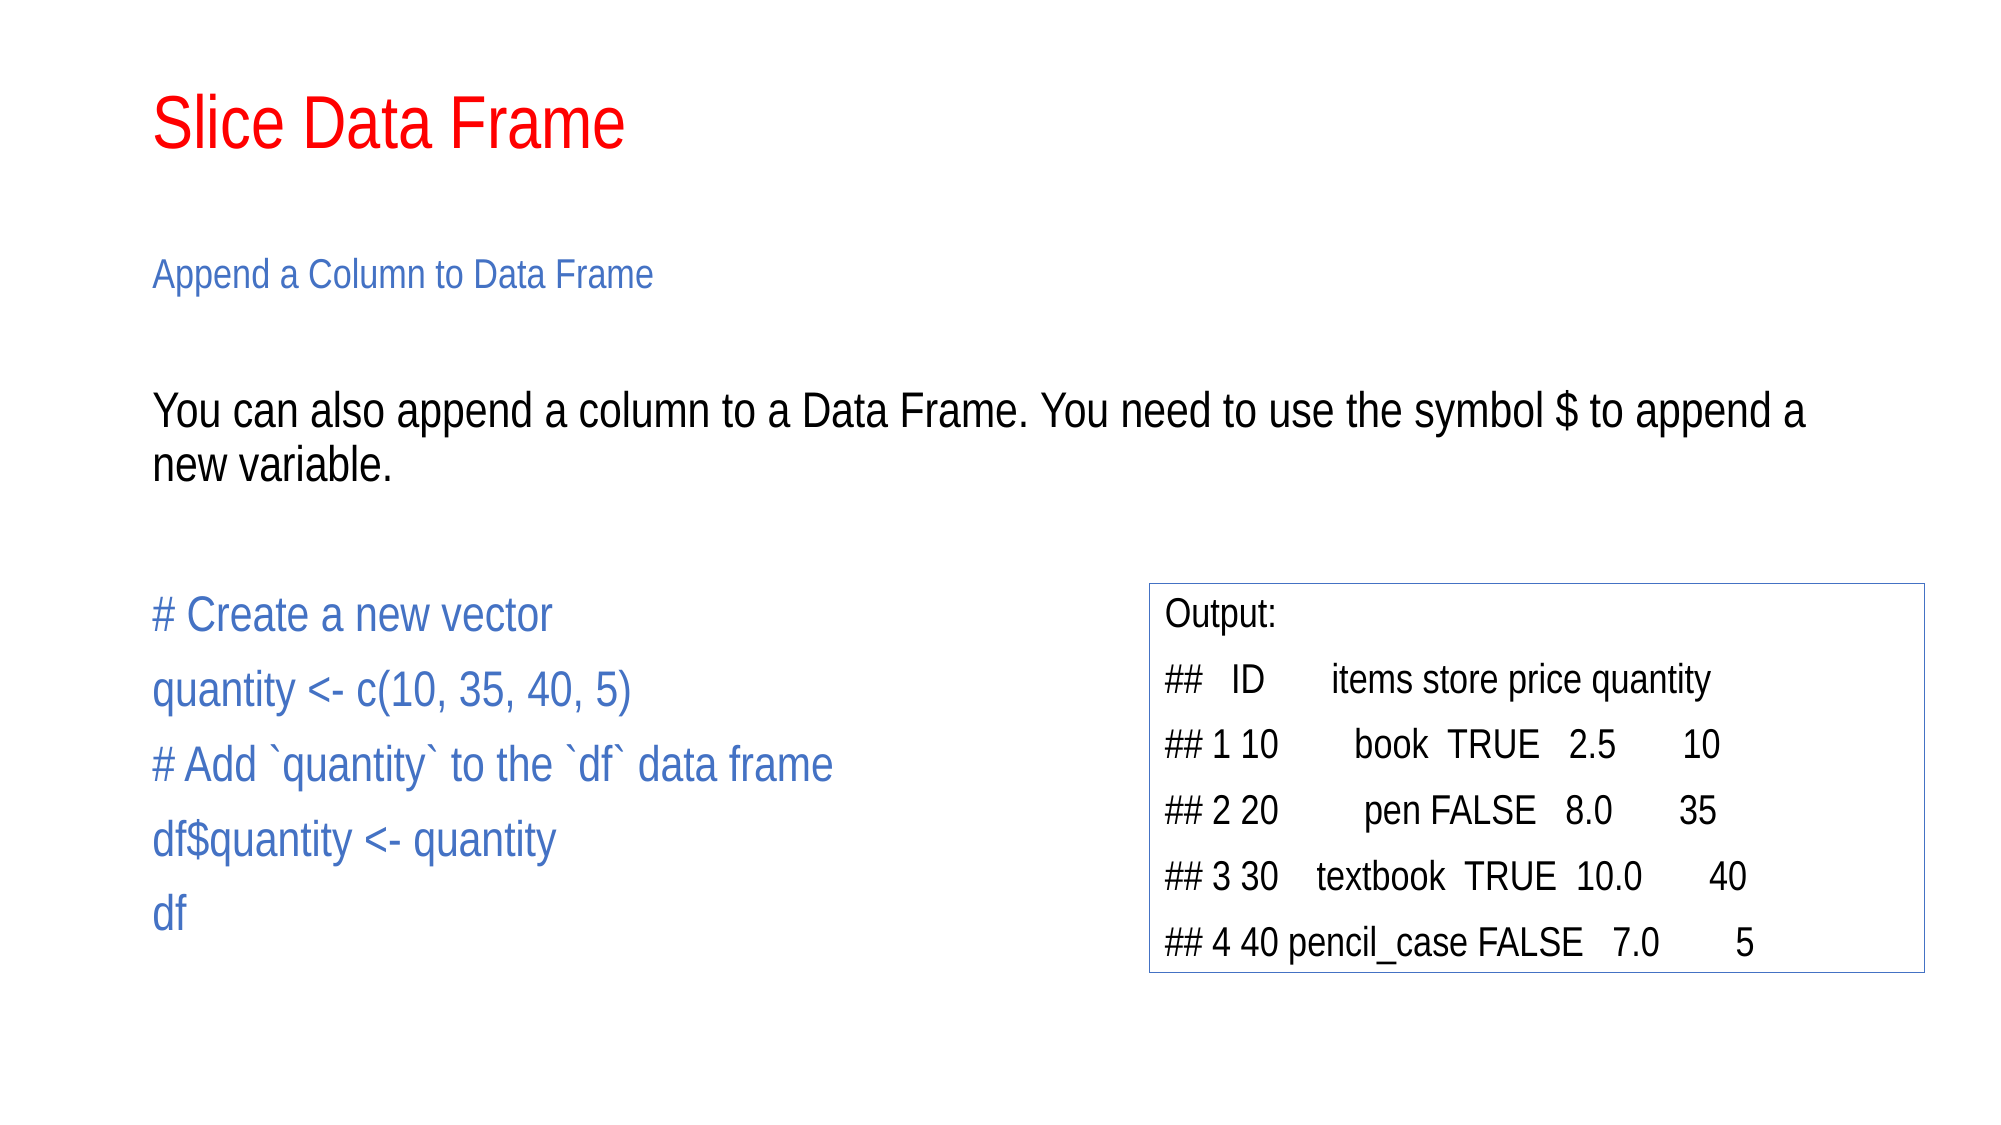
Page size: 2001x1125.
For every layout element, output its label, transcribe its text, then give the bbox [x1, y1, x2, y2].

list Append a Column to Data Frame You can also append a column to a Data Frame. You need to use the symbol $ to append a new variable. # Create a new vector quantity <- c(10, 35, 40, 5) # Add `quantity` to the `df` data frame df$quantity <- quantity df [137, 245, 1863, 1014]
title Slice Data Frame [137, 59, 1863, 188]
text_box Output: ## ID items store price quantity ## 1 10 book TRUE 2.5 10 ## 2 20 pen FALSE 8.0 35 ## 3 30 textbook TRUE 10.0 40 ## 4 40 pencil_case FALSE 7.0 5 [1149, 583, 1925, 973]
